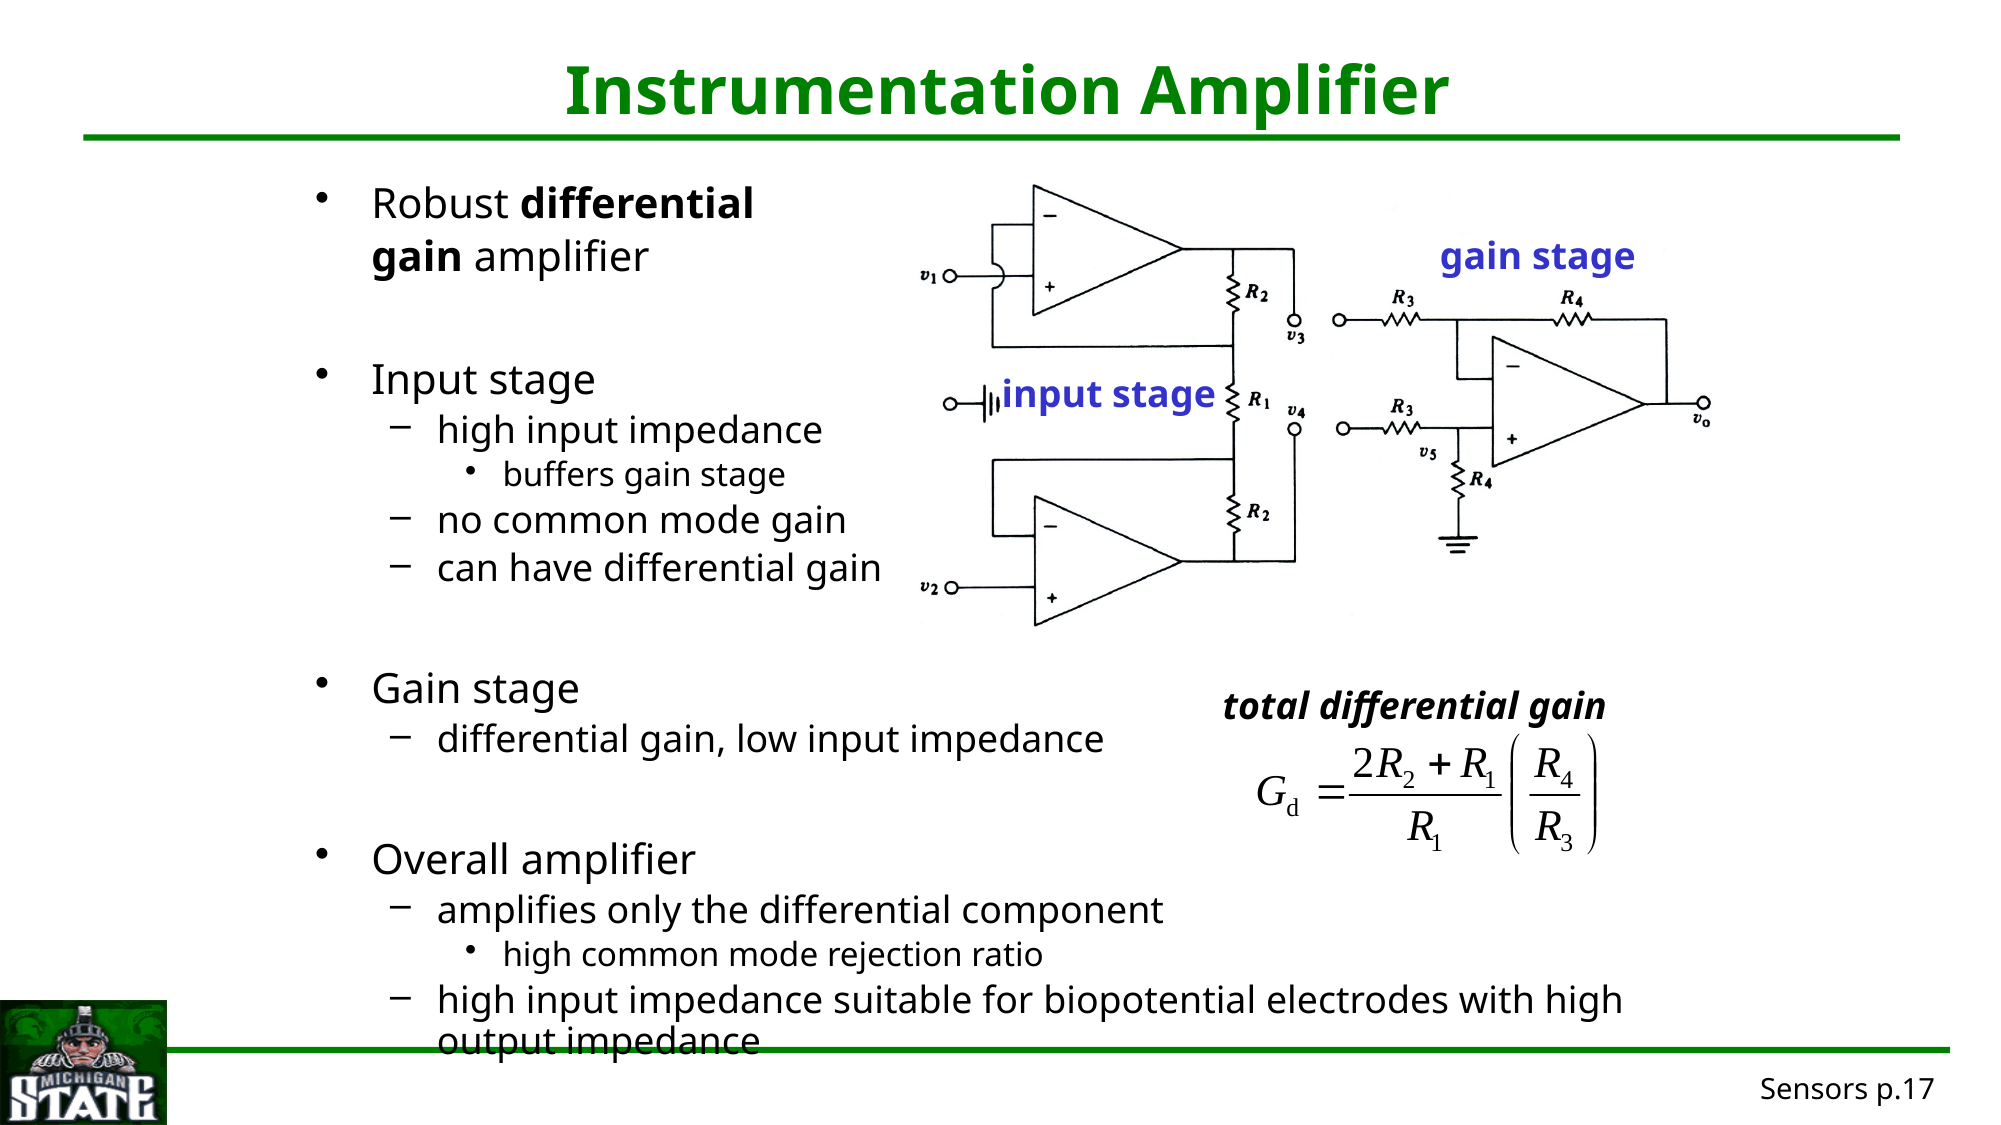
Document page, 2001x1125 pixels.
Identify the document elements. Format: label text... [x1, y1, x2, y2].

picture [912, 174, 1722, 631]
text_box total differential gain [1207, 674, 1623, 735]
list Robust differential gain amplifier Input stage high input impedance buffers gain stage no common mode gain can have differential gain Gain stage differential gain, low input impedance Overall amplifier amplifies only the differential component high common mode rejection ratio high input impedance suitable for biopotential electrodes with high output impedance [300, 174, 1713, 1038]
picture [0, 1000, 167, 1125]
title Instrumentation Amplifier [66, 37, 1950, 138]
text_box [1249, 724, 1609, 865]
